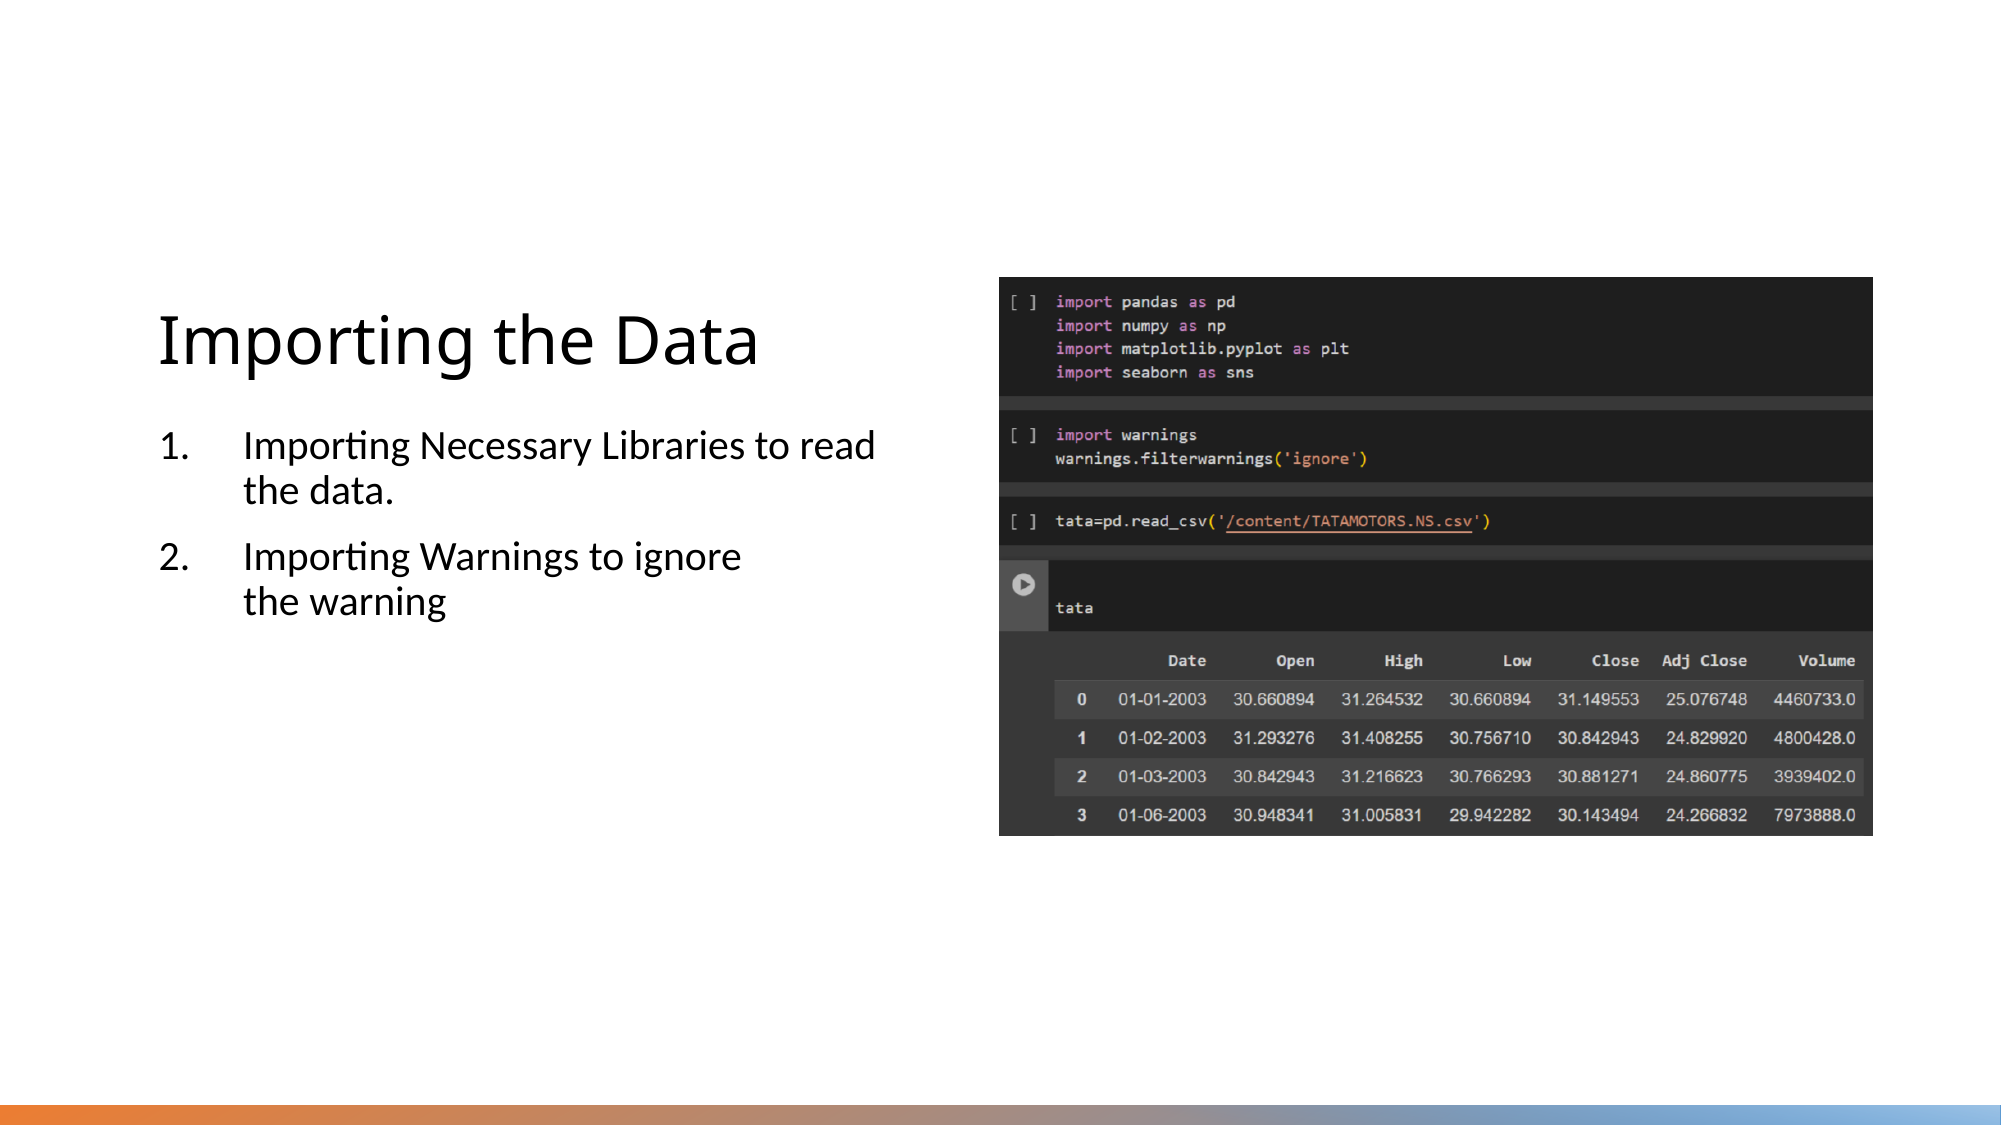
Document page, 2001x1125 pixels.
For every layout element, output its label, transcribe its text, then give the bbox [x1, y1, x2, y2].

picture [999, 277, 1873, 836]
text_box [0, 1105, 2000, 1125]
list Importing Necessary Libraries to read the data. Importing Warnings to ignore the warning [143, 415, 898, 982]
title Importing the Data [143, 121, 898, 387]
